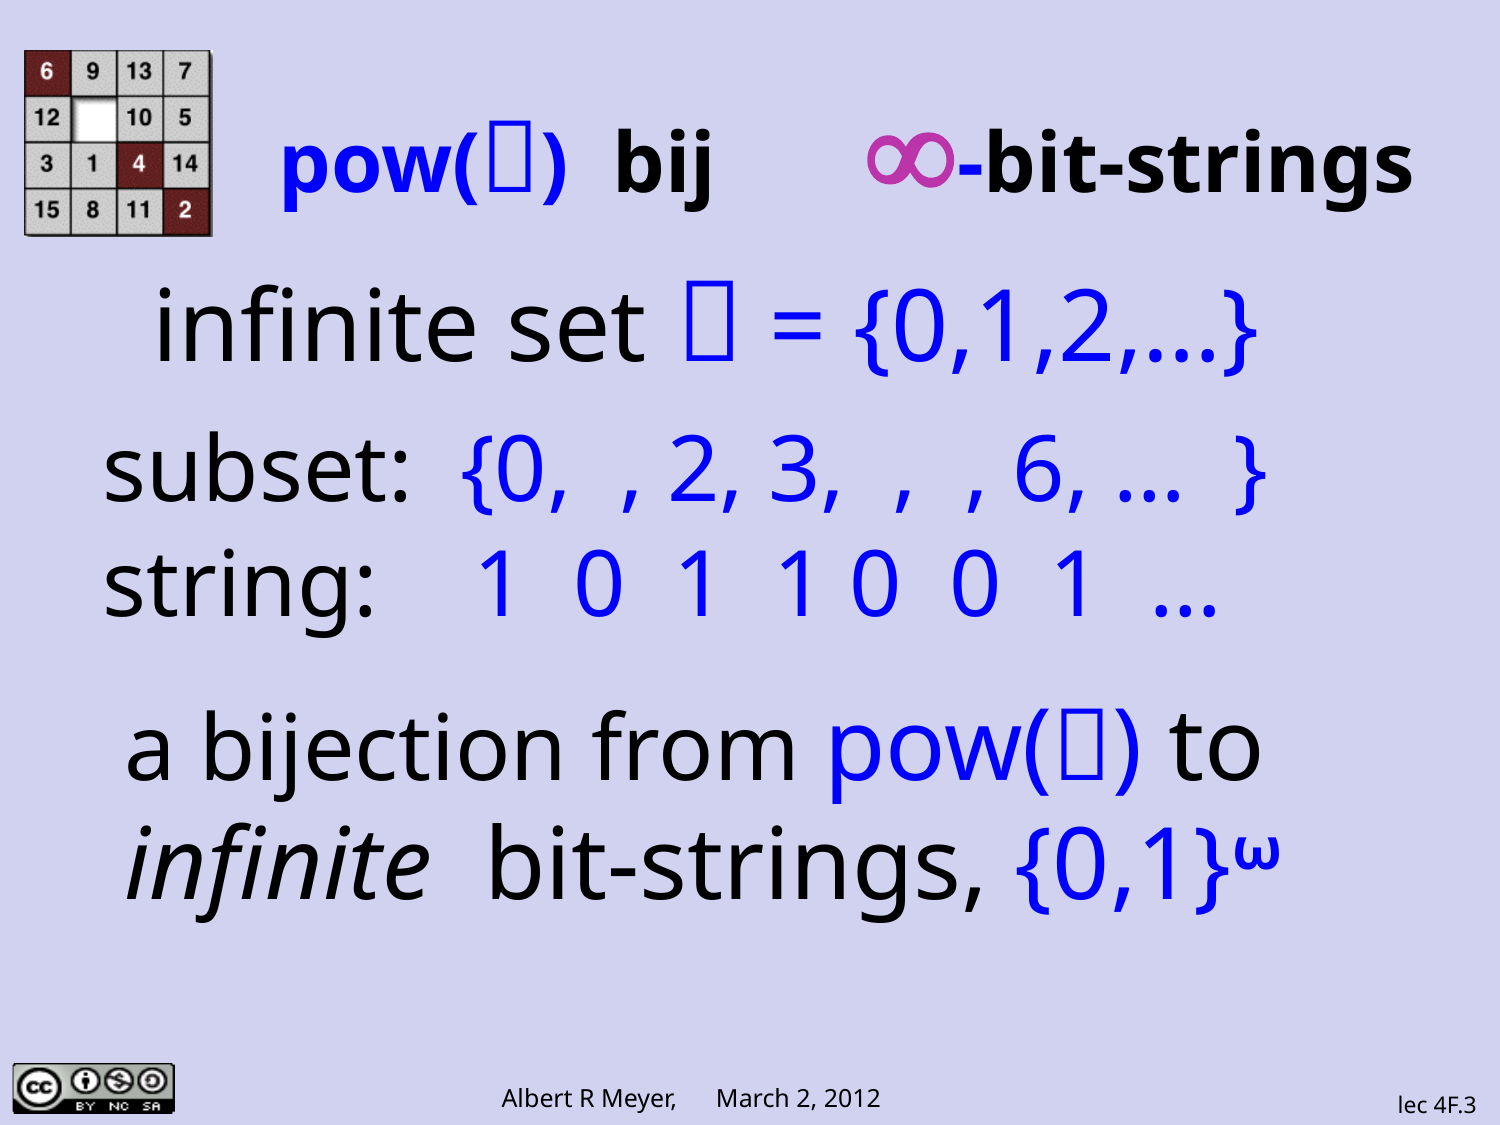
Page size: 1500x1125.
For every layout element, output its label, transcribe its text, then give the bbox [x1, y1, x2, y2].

text_box infinite set  = {0,1,2,…} [138, 241, 1359, 392]
picture [12, 1063, 175, 1114]
text_box subset: {0, , 2, 3, , , 6, … } [87, 402, 1463, 528]
title pow() bij ∞-bit-strings [237, 49, 1435, 235]
picture [24, 50, 213, 237]
text_box string: 1 0 1 1 0 0 1 … [87, 528, 1463, 644]
text_box a bijection from pow() to infinite bit-strings, {0,1}ω [109, 672, 1389, 928]
